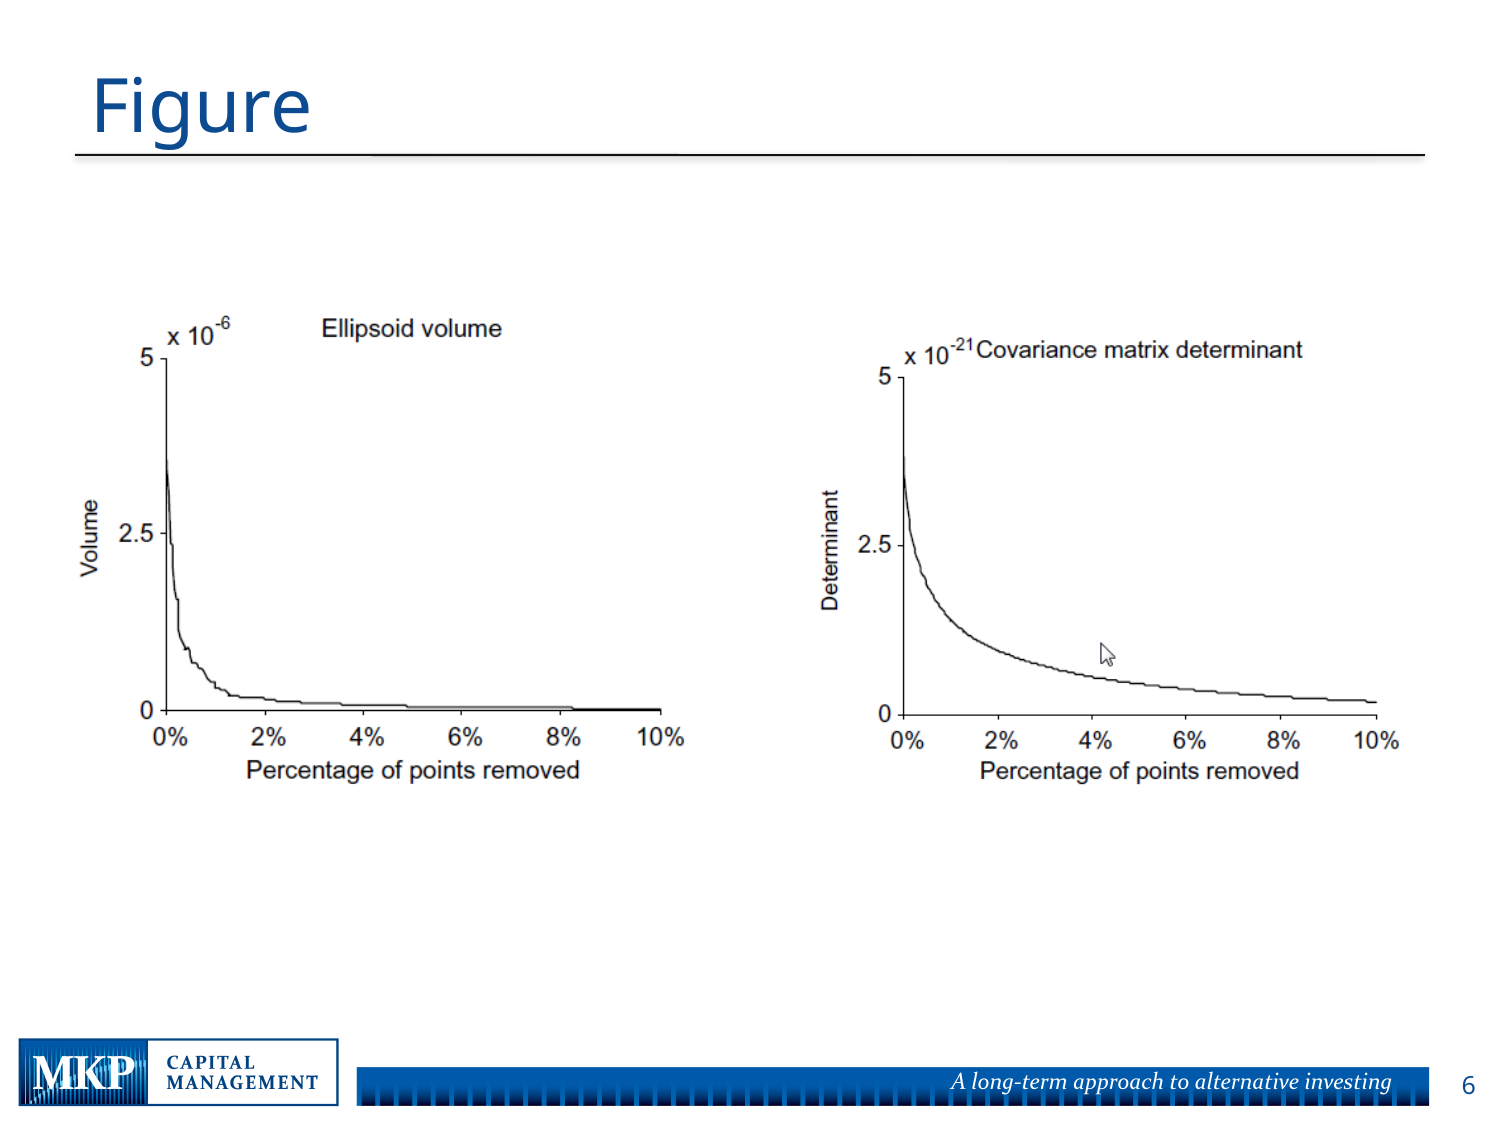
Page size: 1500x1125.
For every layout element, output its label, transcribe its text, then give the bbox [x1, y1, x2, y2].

title Figure [74, 24, 1426, 156]
slide_number 5 [1437, 1069, 1500, 1107]
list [76, 312, 692, 788]
picture [0, 1028, 1500, 1125]
picture [812, 334, 1409, 788]
